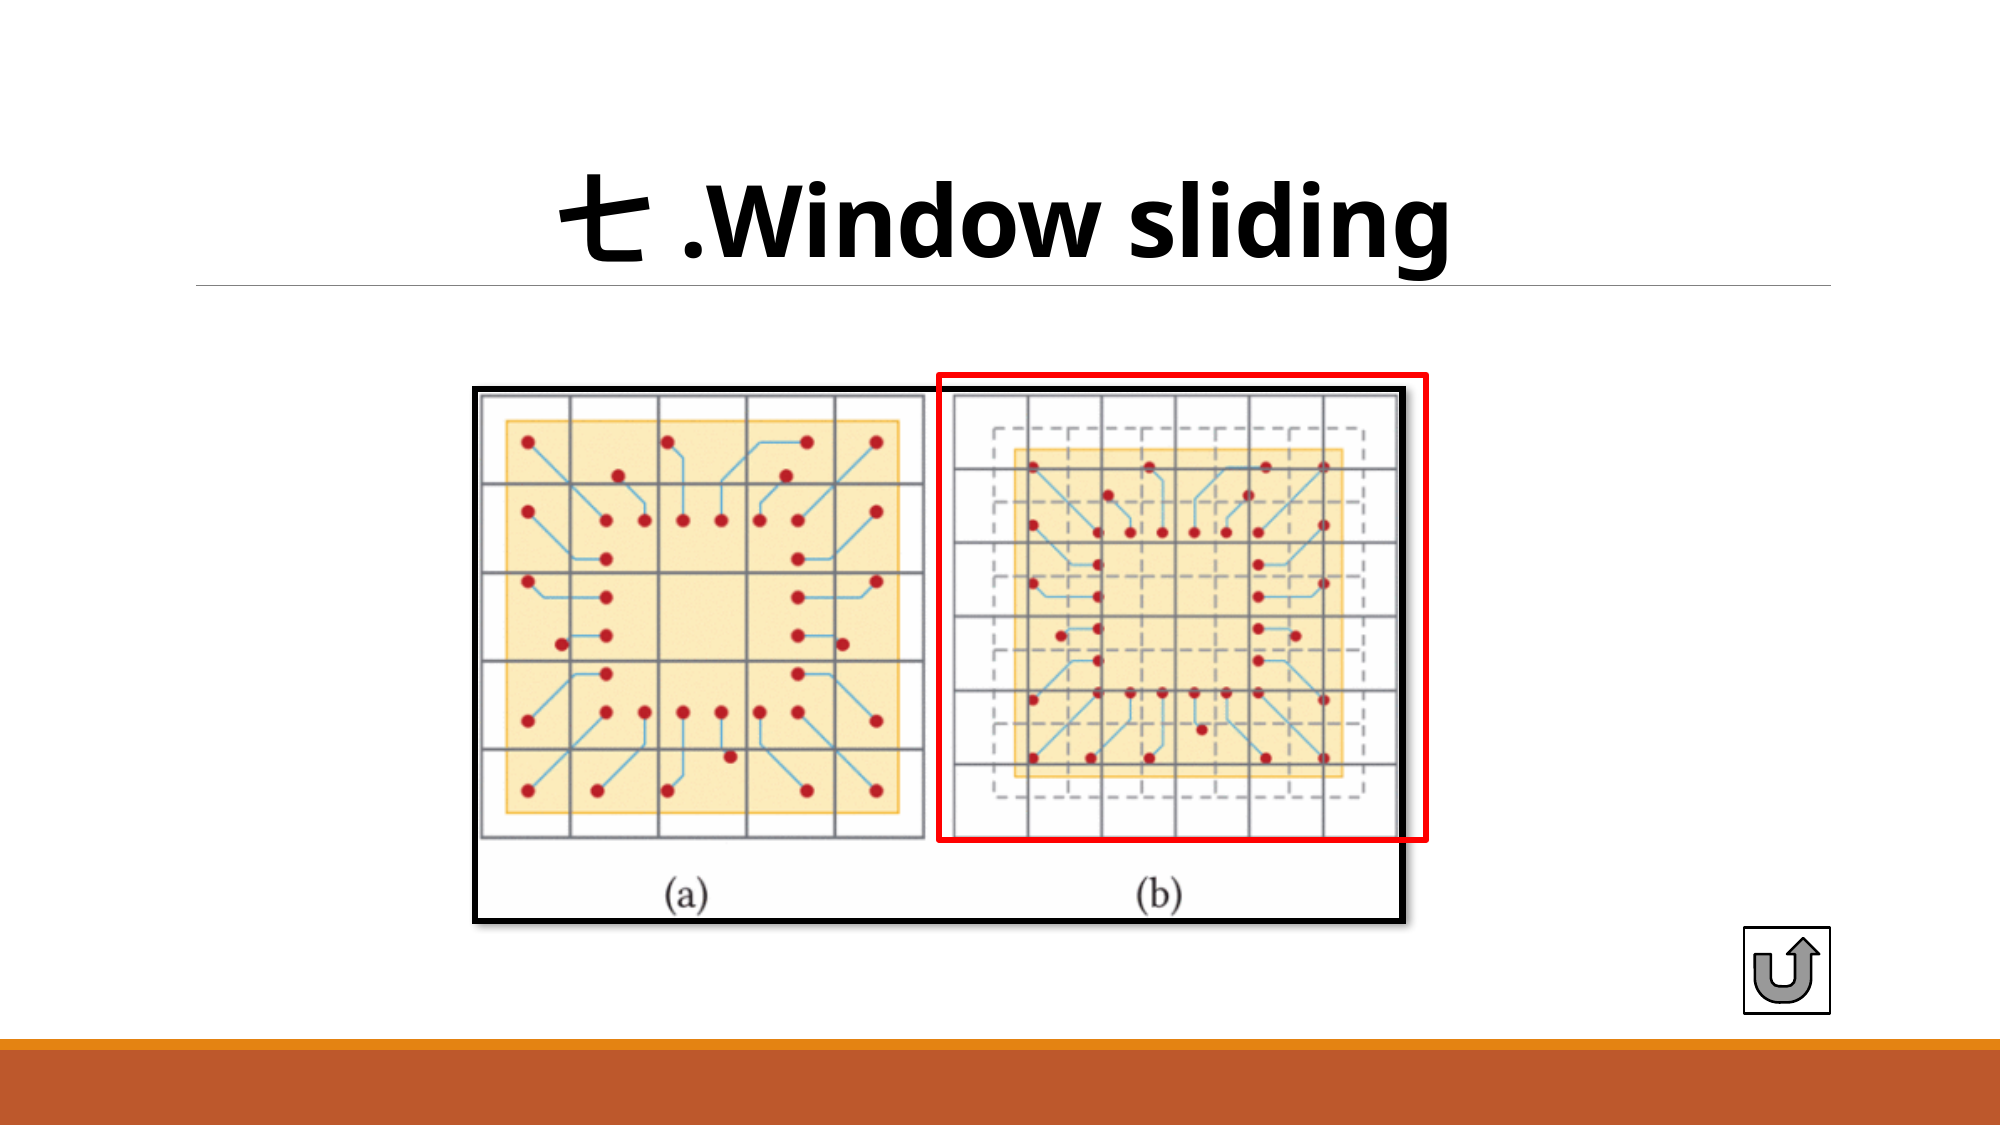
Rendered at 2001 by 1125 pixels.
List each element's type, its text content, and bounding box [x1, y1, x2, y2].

text_box [1743, 926, 1831, 1015]
picture [477, 391, 1400, 919]
title 七.Window sliding [180, 47, 1830, 285]
text_box [938, 374, 1427, 841]
